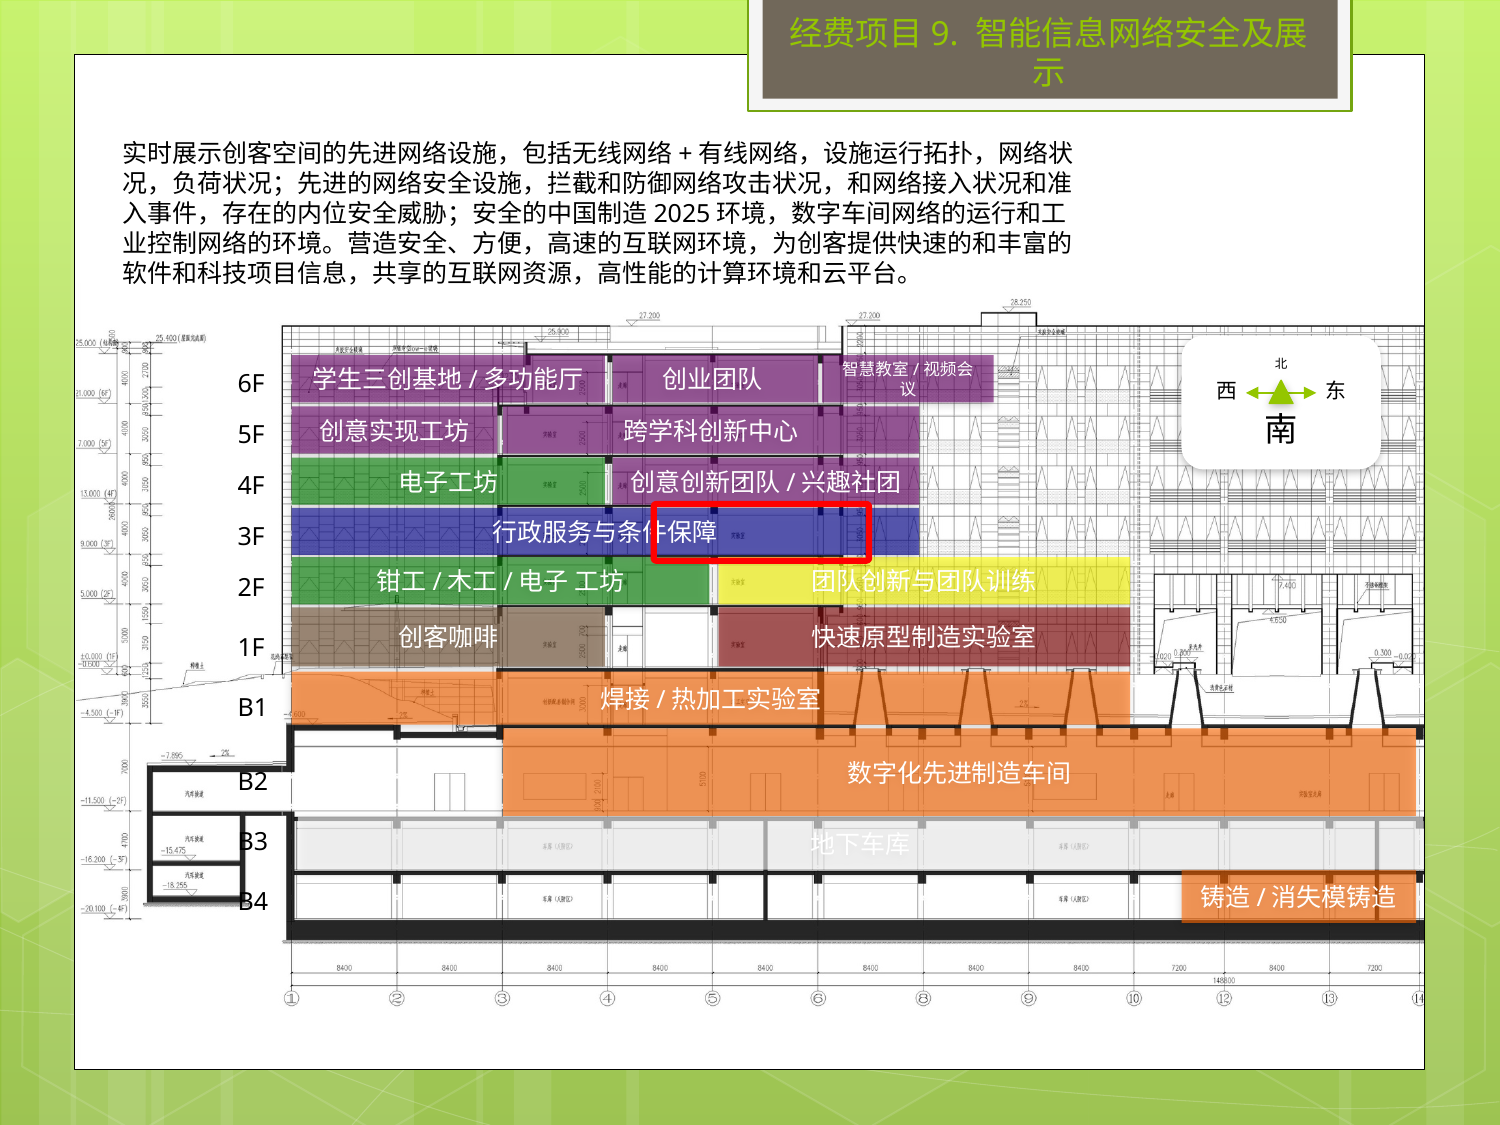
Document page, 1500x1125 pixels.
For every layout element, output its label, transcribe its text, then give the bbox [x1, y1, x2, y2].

title 经费项目9. 智能信息网络安全及展示 [761, 3, 1336, 100]
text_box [1181, 335, 1381, 470]
text_box 实时展示创客空间的先进网络设施，包括无线网络+有线网络，设施运行拓扑，网络状况，负荷状况；先进的网络安全设施，拦截和防御网络攻击状况，和网络接入状况和准入事件，存在的内位安全威胁；安全的中国制造2025环境，数字车间网络的运行和工业控制网络的环境。营造安全、方便，高速的互联网环境，为创客提供快速的和丰富的软件和科技项目信息，共享的互联网资源，高性能的计算环境和云平台。 [107, 130, 1102, 281]
picture [76, 283, 1424, 1060]
